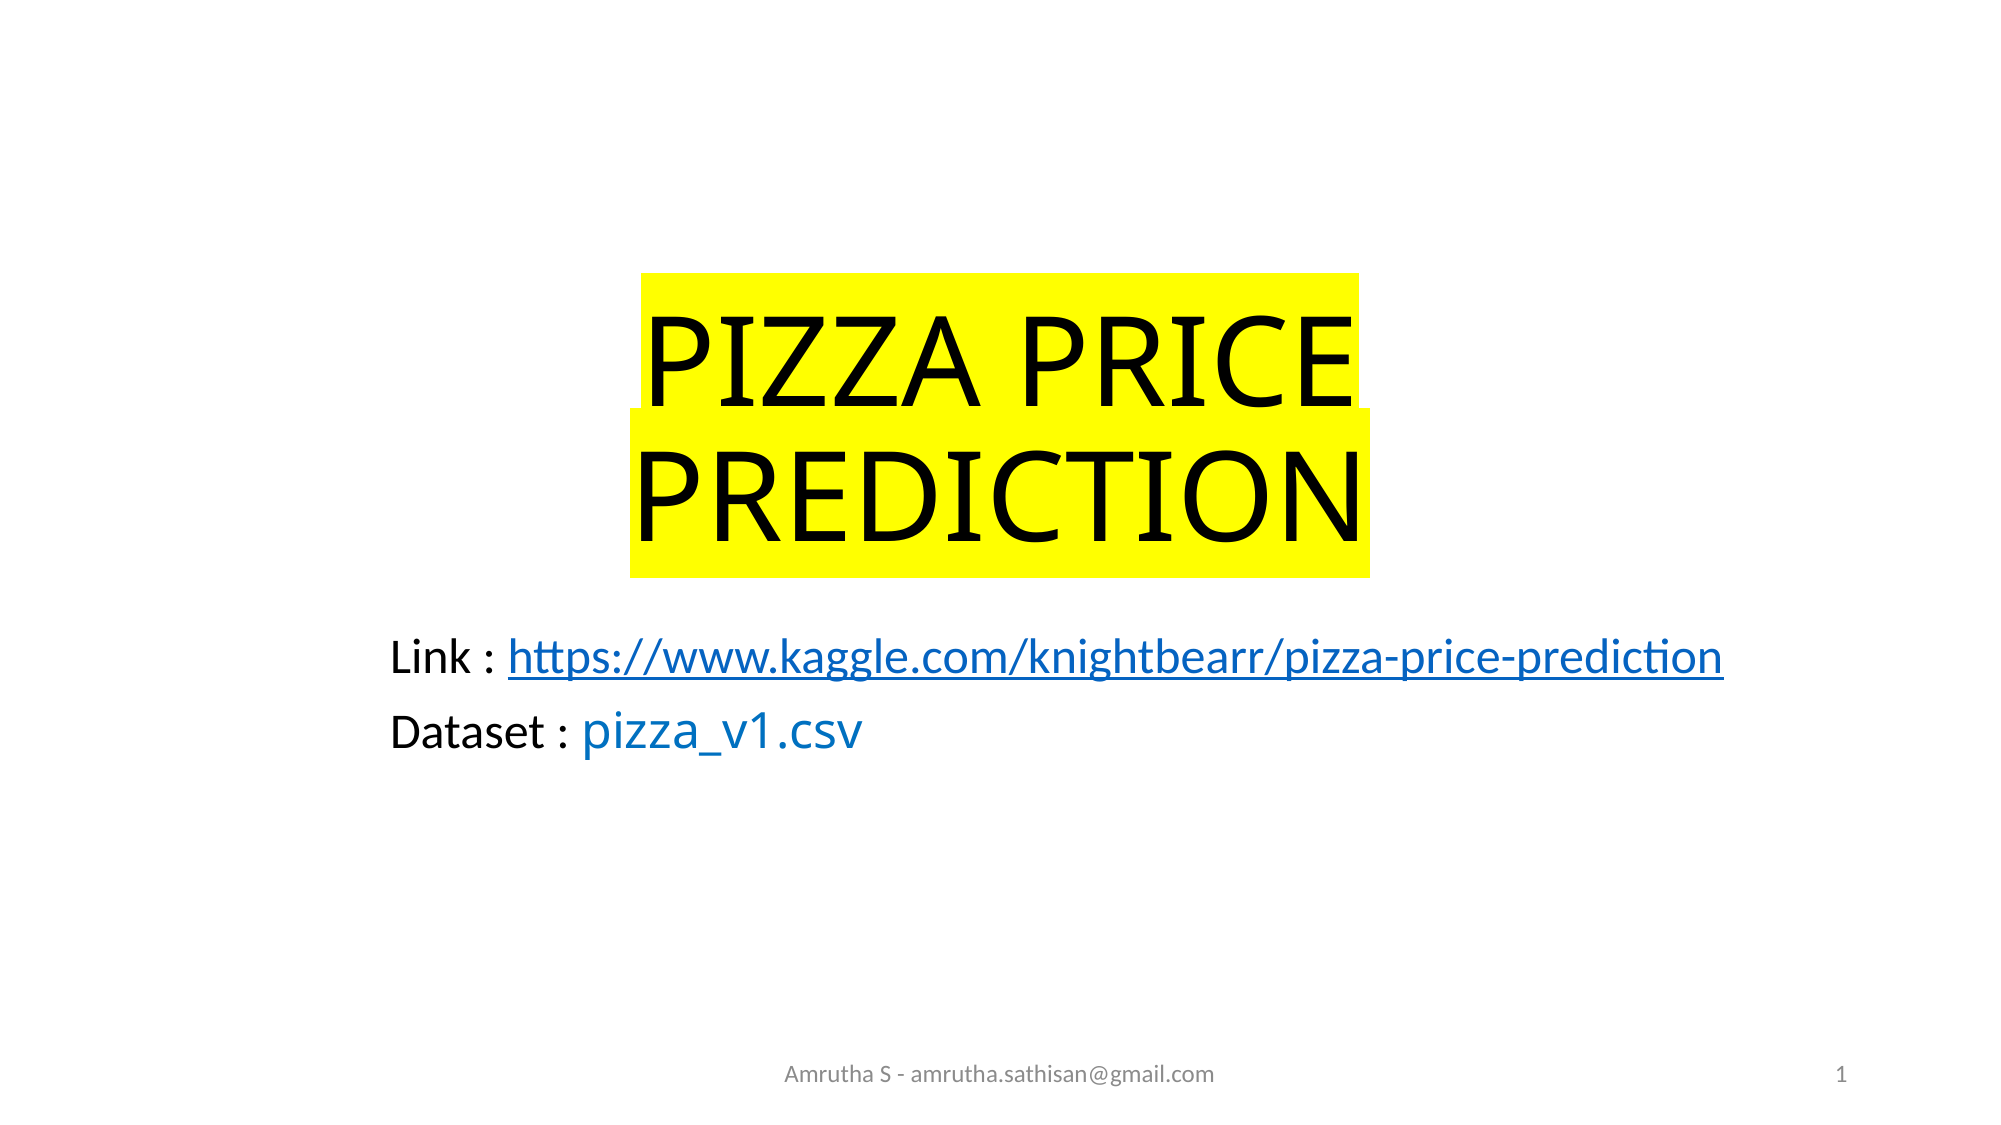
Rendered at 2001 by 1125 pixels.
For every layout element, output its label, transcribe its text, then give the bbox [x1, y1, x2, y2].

subtitle Link : https://www.kaggle.com/knightbearr/pizza-price-prediction Dataset : pizza_v1.csv [375, 622, 1875, 809]
footer Amrutha S - amrutha.sathisan@gmail.com [662, 1042, 1338, 1103]
slide_number 1 [1412, 1042, 1863, 1103]
title PIZZA PRICE PREDICTION [249, 184, 1750, 576]
